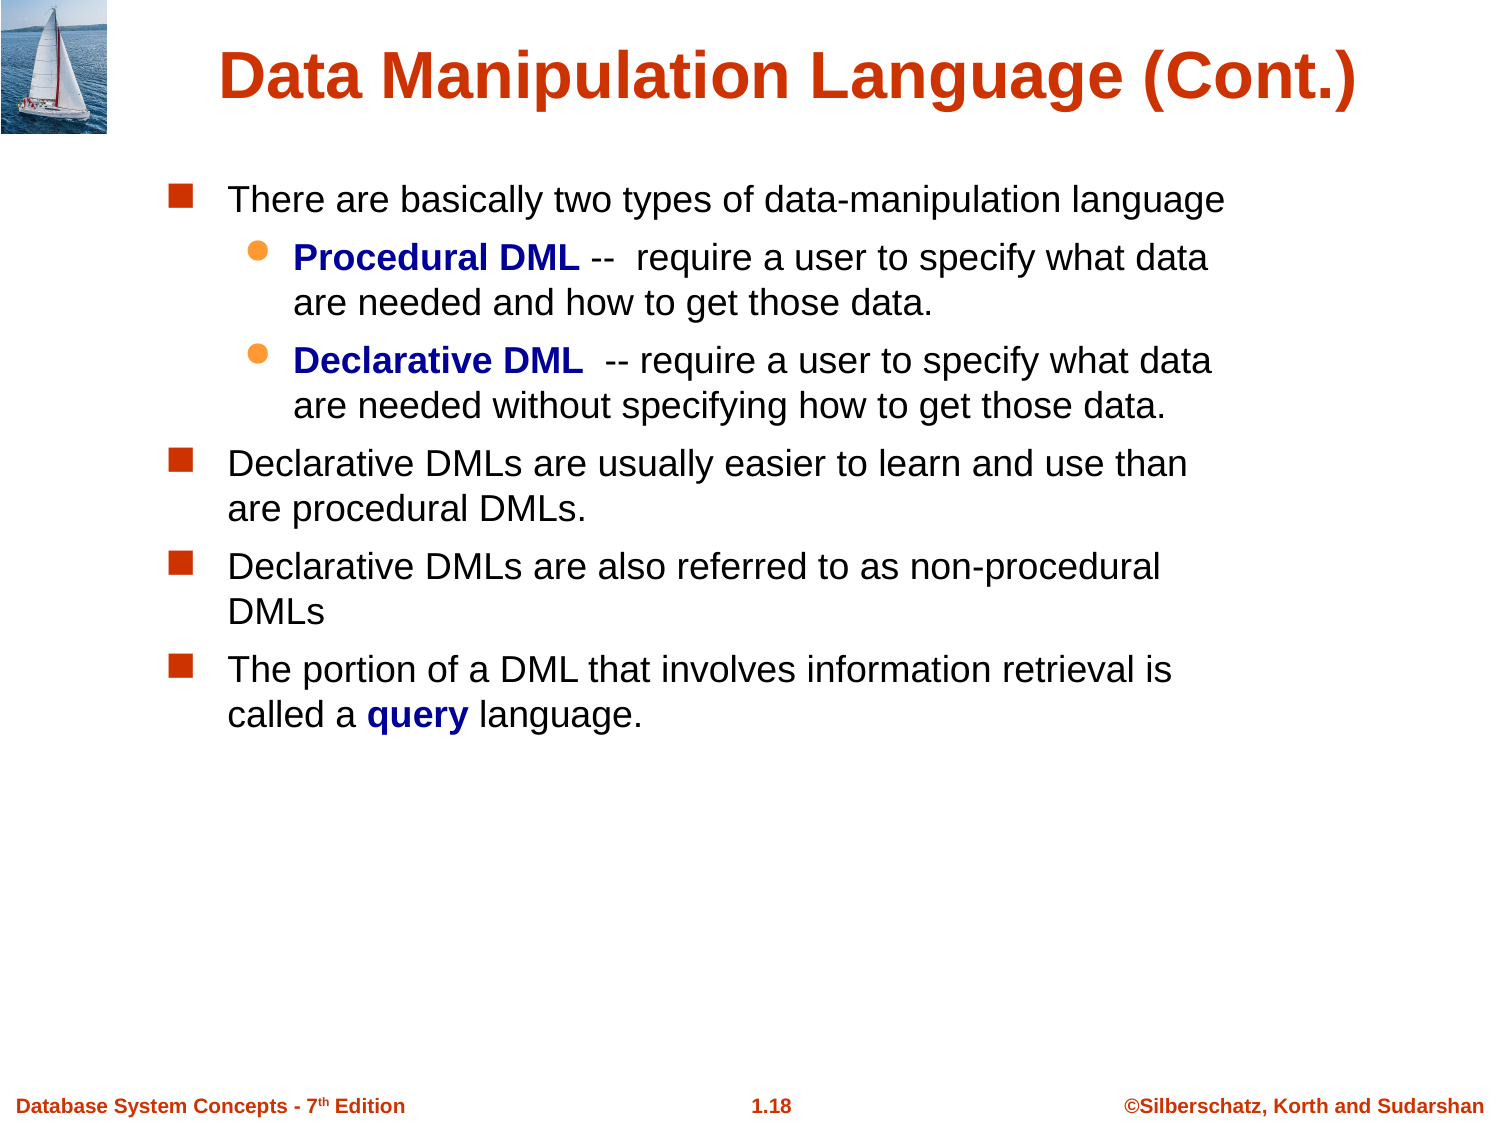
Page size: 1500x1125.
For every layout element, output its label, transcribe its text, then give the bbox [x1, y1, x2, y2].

picture [1, 0, 107, 134]
list There are basically two types of data-manipulation language Procedural DML -- require a user to specify what data are needed and how to get those data. Declarative DML -- require a user to specify what data are needed without specifying how to get those data. Declarative DMLs are usually easier to learn and use than are procedural DMLs. Declarative DMLs are also referred to as non-procedural DMLs The portion of a DML that involves information retrieval is called a query language. [156, 167, 1249, 972]
title Data Manipulation Language (Cont.) [125, 18, 1452, 120]
